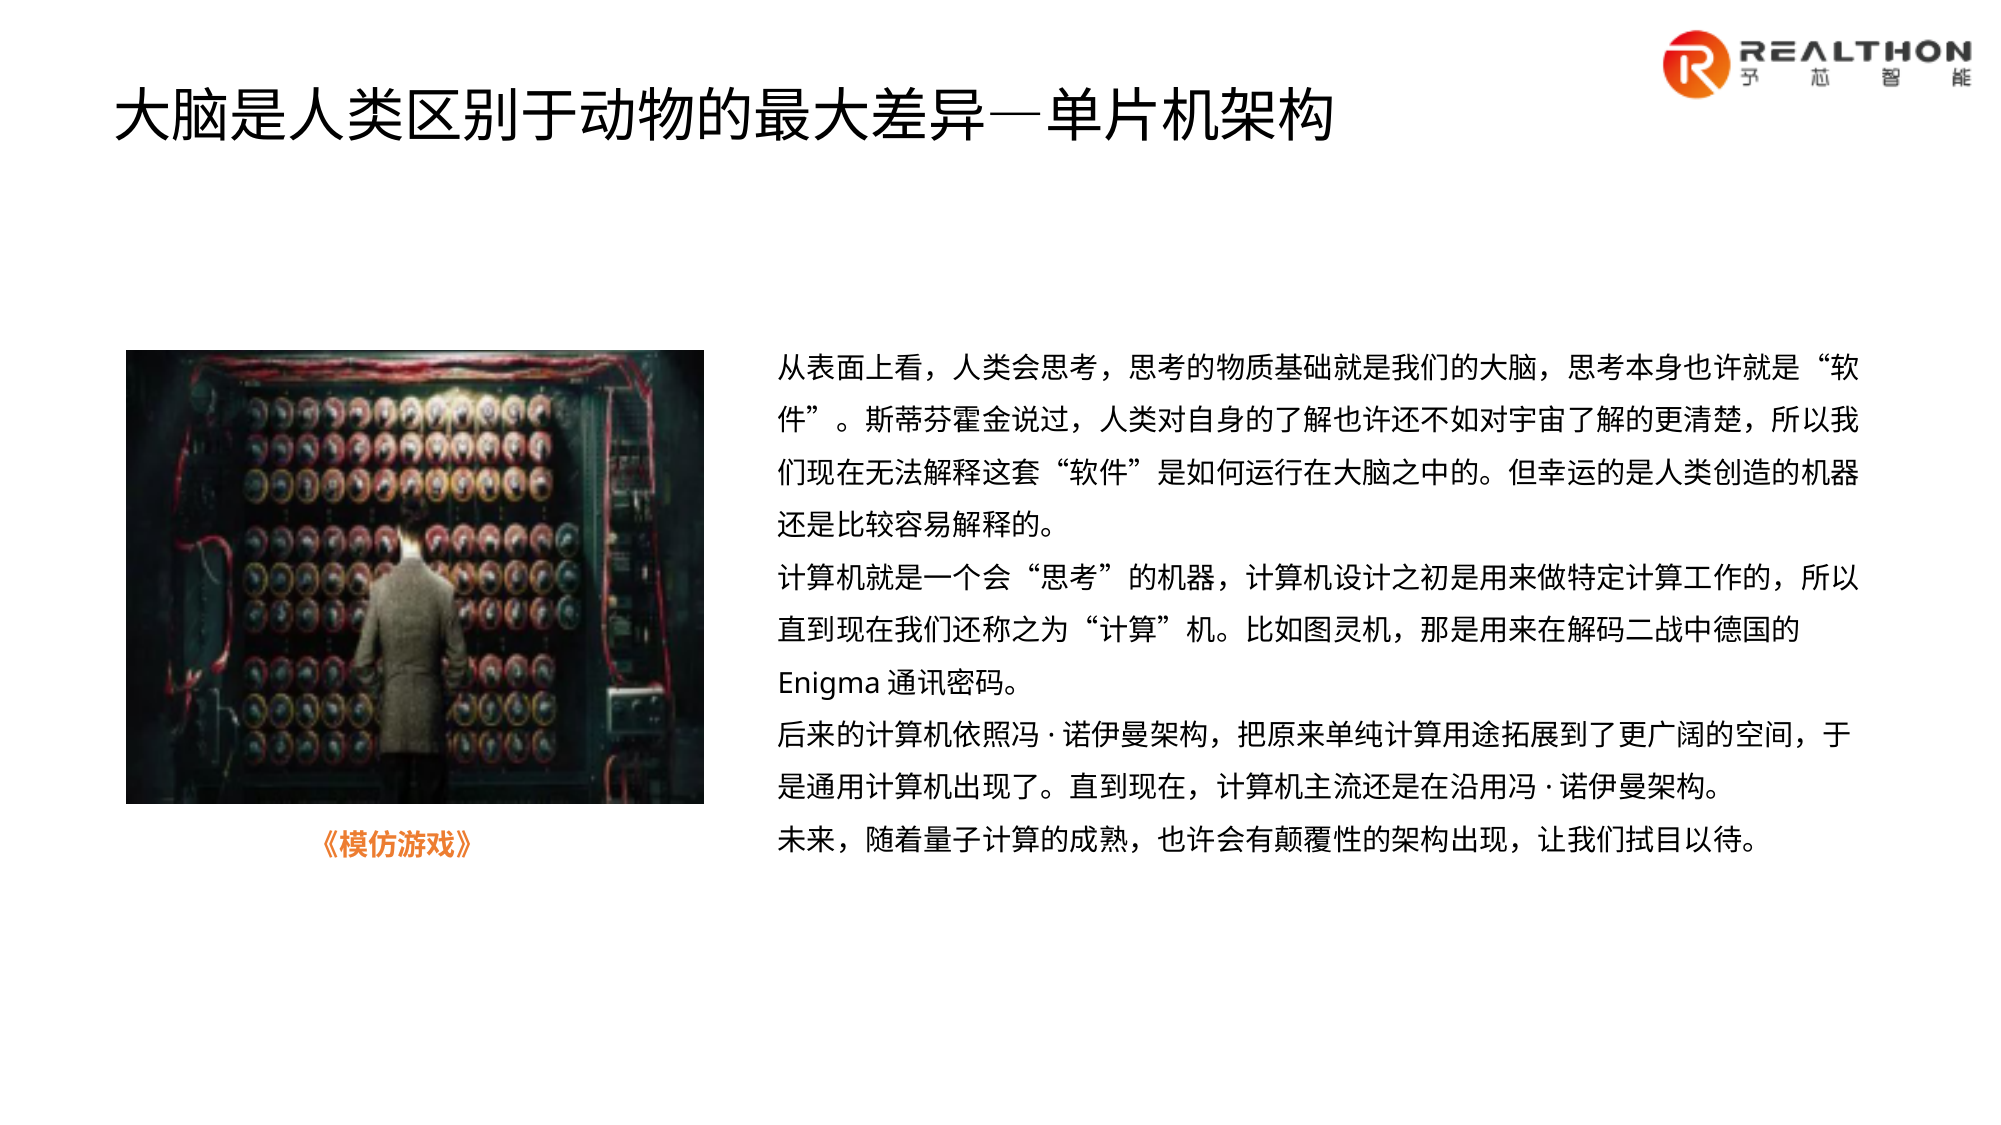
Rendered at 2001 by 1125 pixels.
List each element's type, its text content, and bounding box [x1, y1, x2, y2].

text_box 《模仿游戏》 [278, 819, 517, 869]
text_box 从表面上看，人类会思考，思考的物质基础就是我们的大脑，思考本身也许就是“软件”。斯蒂芬霍金说过，人类对自身的了解也许还不如对宇宙了解的更清楚，所以我们现在无法解释这套“软件”是如何运行在大脑之中的。但幸运的是人类创造的机器还是比较容易解释的。 计算机就是一个会“思考”的机器，计算机设计之初是用来做特定计算工作的，所以直到现在我们还称之为“计算”机。比如图灵机，那是用来在解码二战中德国的Enigma通讯密码。 后来的计算机依照冯·诺伊曼架构，把原来单纯计算用途拓展到了更广阔的空间，于是通用计算机出现了。直到现在，计算机主流还是在沿用冯·诺伊曼架构。 未来，随着量子计算的成熟，也许会有颠覆性的架构出现，让我们拭目以待。 [762, 324, 1888, 864]
picture [126, 350, 704, 804]
text_box 大脑是人类区别于动物的最大差异—单片机架构 [98, 70, 1869, 218]
picture [1640, 0, 2000, 128]
